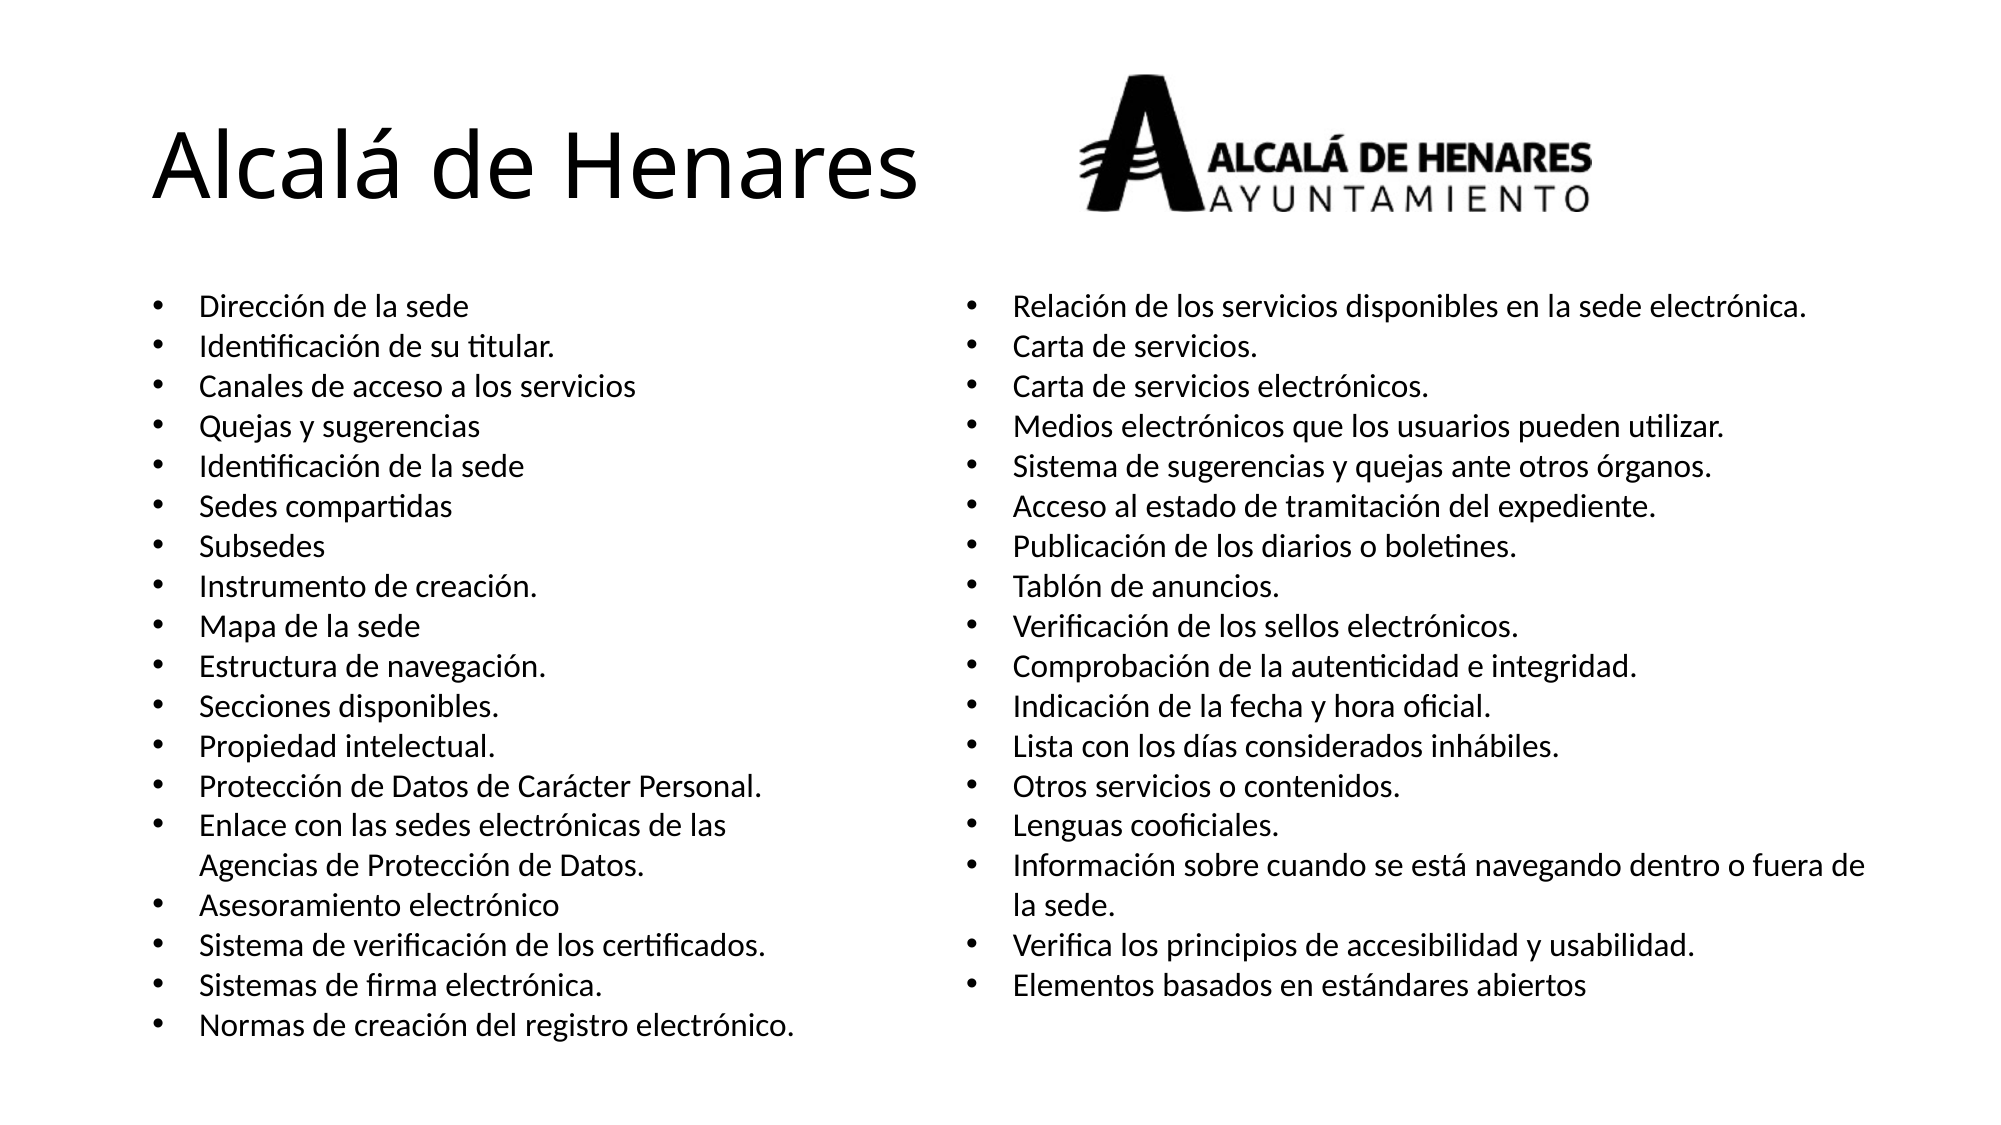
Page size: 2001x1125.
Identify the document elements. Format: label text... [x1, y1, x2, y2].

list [999, 61, 1773, 253]
text_box Dirección de la sede Identificación de su titular. Canales de acceso a los servicios Quejas y sugerencias Identificación de la sede Sedes compartidas Subsedes Instrumento de creación. Mapa de la sede Estructura de navegación. Secciones disponibles. Propiedad intelectual. Protección de Datos de Carácter Personal. Enlace con las sedes electrónicas de las Agencias de Protección de Datos. Asesoramiento electrónico Sistema de verificación de los certificados. Sistemas de firma electrónica. Normas de creación del registro electrónico. [137, 277, 850, 1125]
text_box Relación de los servicios disponibles en la sede electrónica. Carta de servicios. Carta de servicios electrónicos. Medios electrónicos que los usuarios pueden utilizar. Sistema de sugerencias y quejas ante otros órganos. Acceso al estado de tramitación del expediente. Publicación de los diarios o boletines. Tablón de anuncios. Verificación de los sellos electrónicos. Comprobación de la autenticidad e integridad. Indicación de la fecha y hora oficial. Lista con los días considerados inhábiles. Otros servicios o contenidos. Lenguas cooficiales. Información sobre cuando se está navegando dentro o fuera de la sede. Verifica los principios de accesibilidad y usabilidad. Elementos basados en estándares abiertos [951, 277, 1898, 1011]
title Alcalá de Henares [137, 59, 1863, 278]
